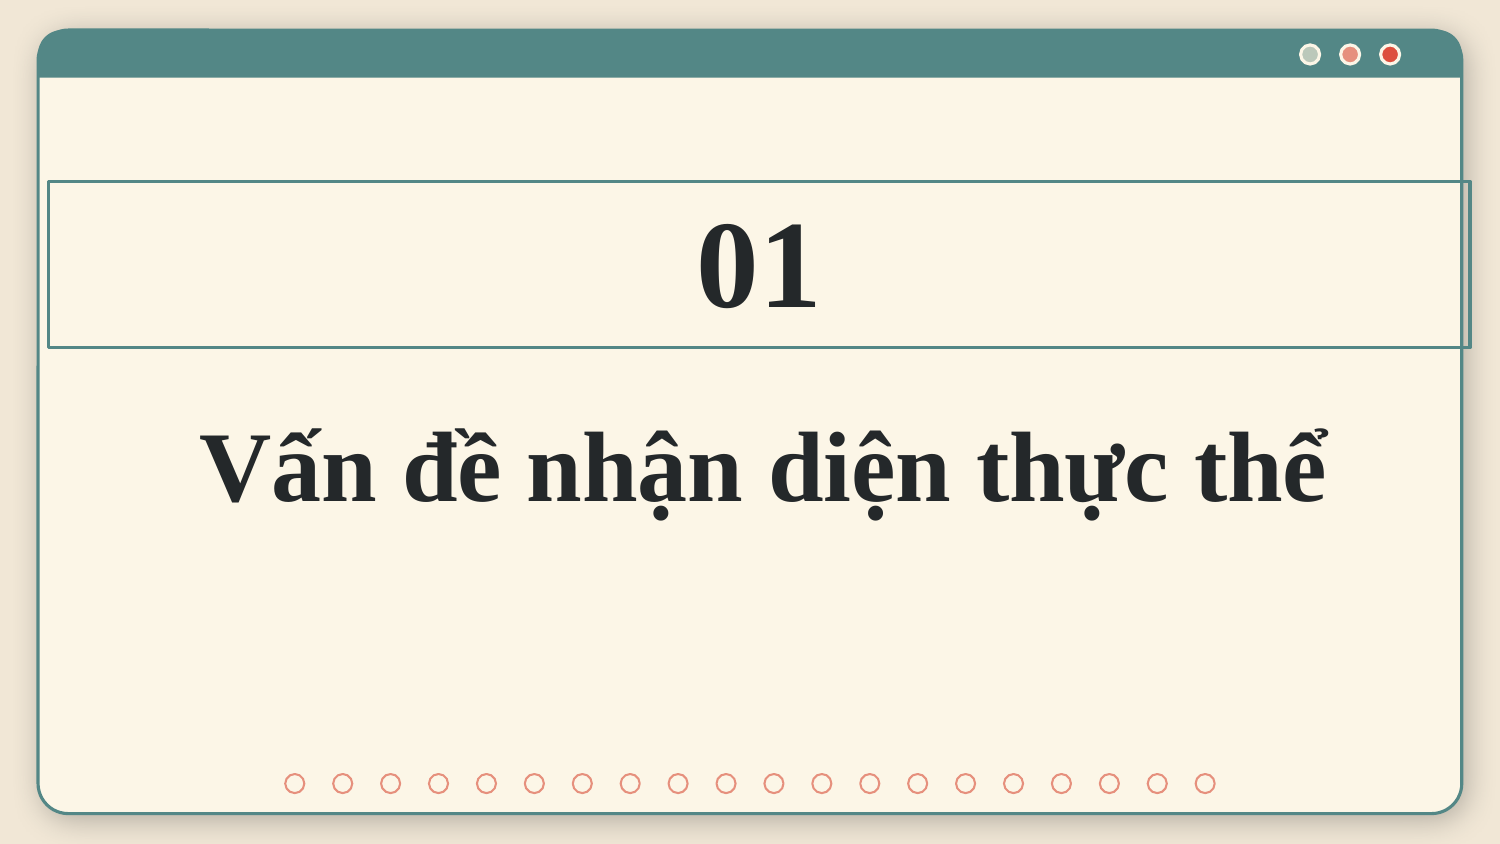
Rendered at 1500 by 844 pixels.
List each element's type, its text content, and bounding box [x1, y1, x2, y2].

title Vấn đề nhận diện thực thể [53, 386, 1475, 525]
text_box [284, 773, 1215, 794]
title 01 [47, 180, 1472, 349]
